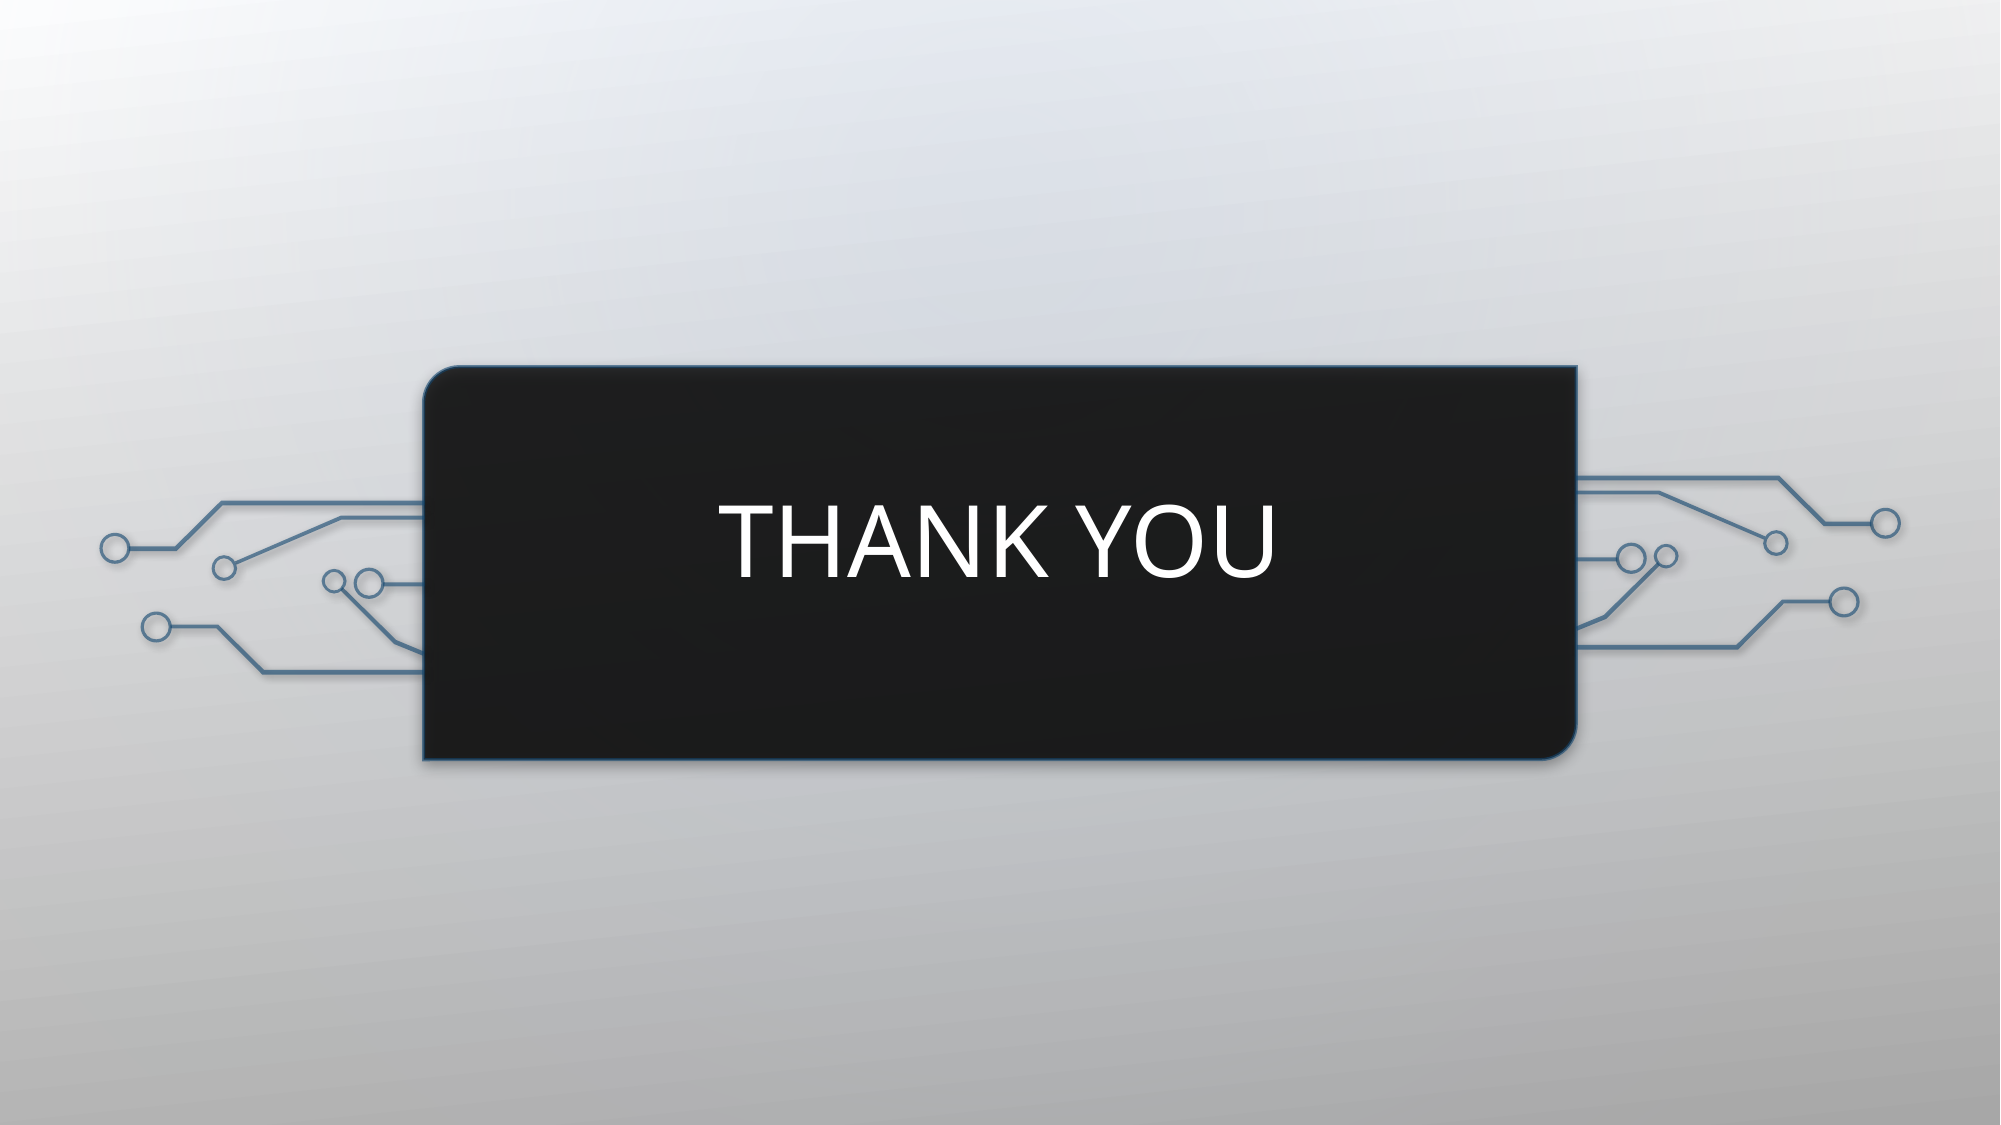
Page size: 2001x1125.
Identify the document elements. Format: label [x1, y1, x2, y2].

text_box [0, 0, 2000, 1125]
text_box [99, 475, 1902, 675]
